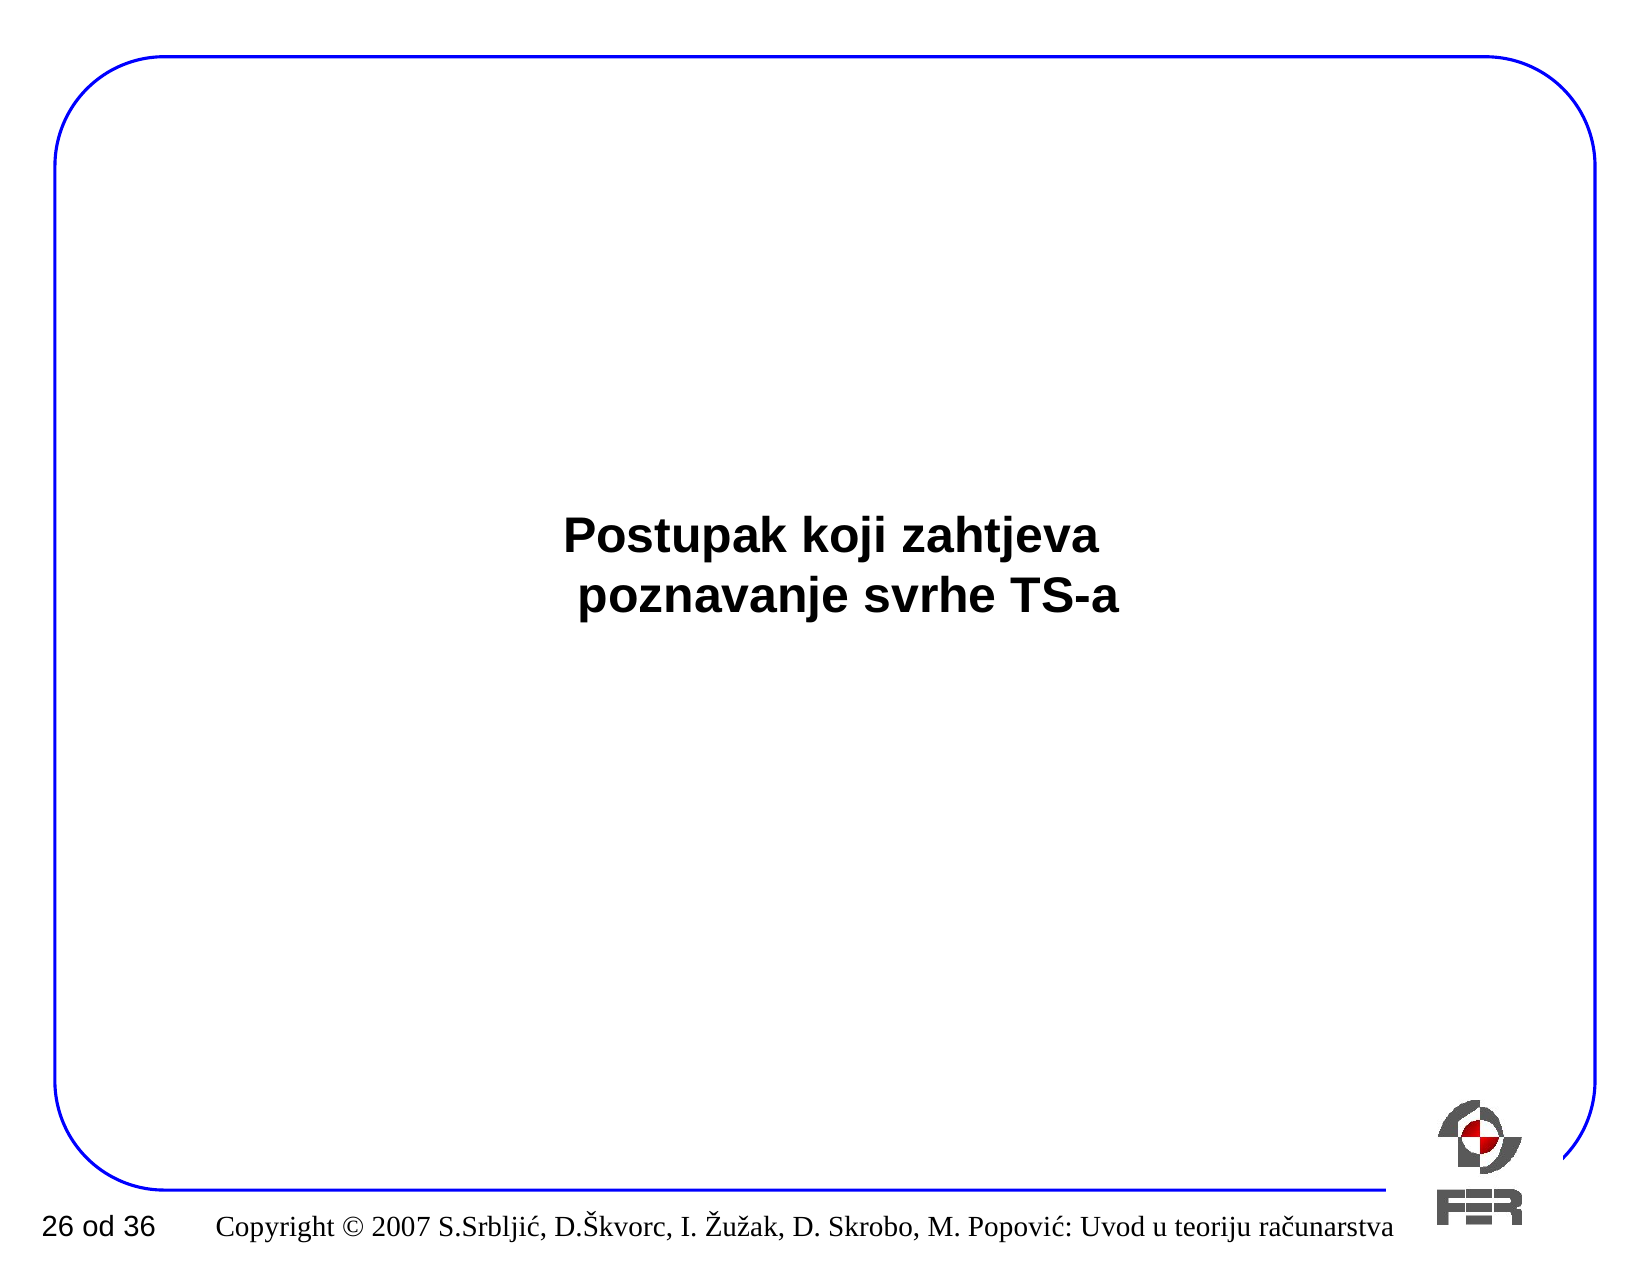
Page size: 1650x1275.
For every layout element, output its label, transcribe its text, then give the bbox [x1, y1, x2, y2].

picture [1437, 1099, 1522, 1225]
list Postupak koji zahtjeva poznavanje svrhe TS-a [425, 412, 1238, 713]
